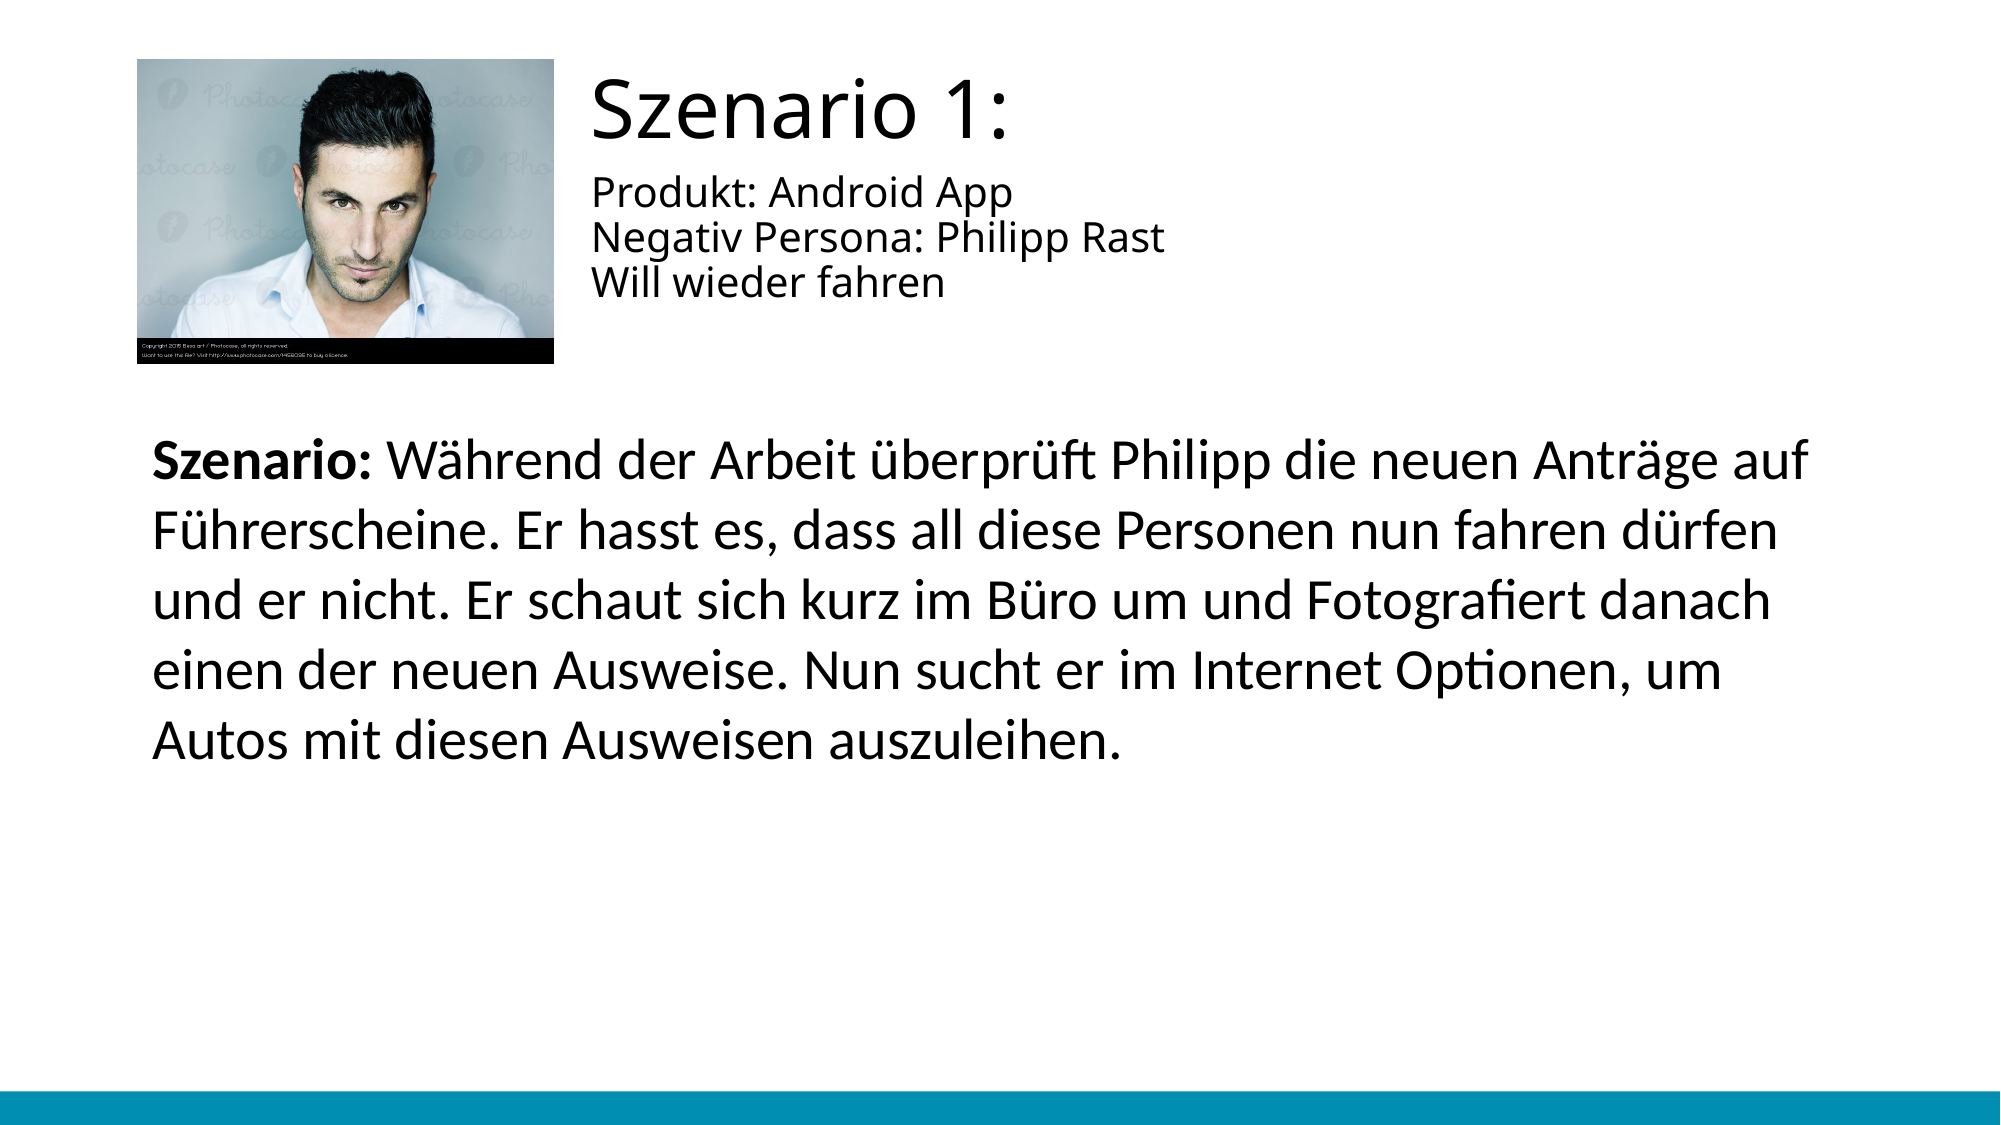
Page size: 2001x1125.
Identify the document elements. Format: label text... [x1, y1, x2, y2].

picture [137, 59, 554, 364]
text_box Produkt: Android App Negativ Persona: Philipp Rast Will wieder fahren [575, 163, 1863, 363]
list Szenario: Während der Arbeit überprüft Philipp die neuen Anträge auf Führerscheine. Er hasst es, dass all diese Personen nun fahren dürfen und er nicht. Er schaut sich kurz im Büro um und Fotografiert danach einen der neuen Ausweise. Nun sucht er im Internet Optionen, um Autos mit diesen Ausweisen auszuleihen. [137, 413, 1863, 1014]
text_box [0, 1090, 2000, 1125]
title Szenario 1: [575, 59, 1863, 163]
